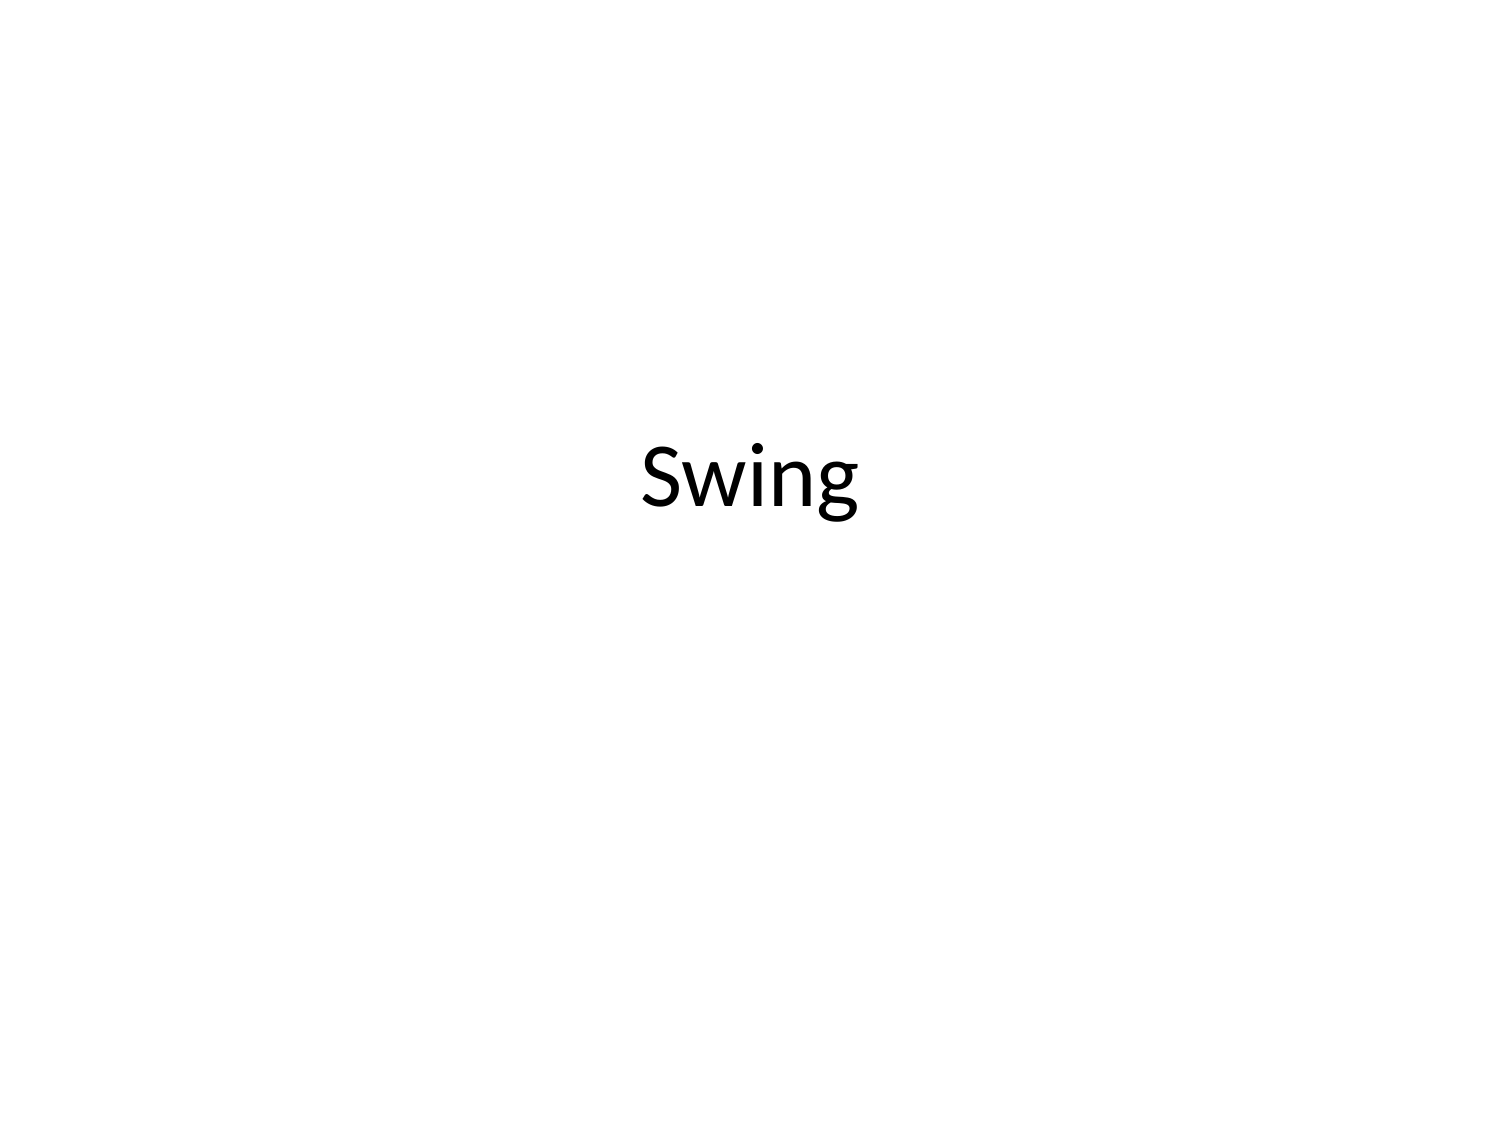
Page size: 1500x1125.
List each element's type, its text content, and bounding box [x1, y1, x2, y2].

title Swing [112, 349, 1388, 591]
